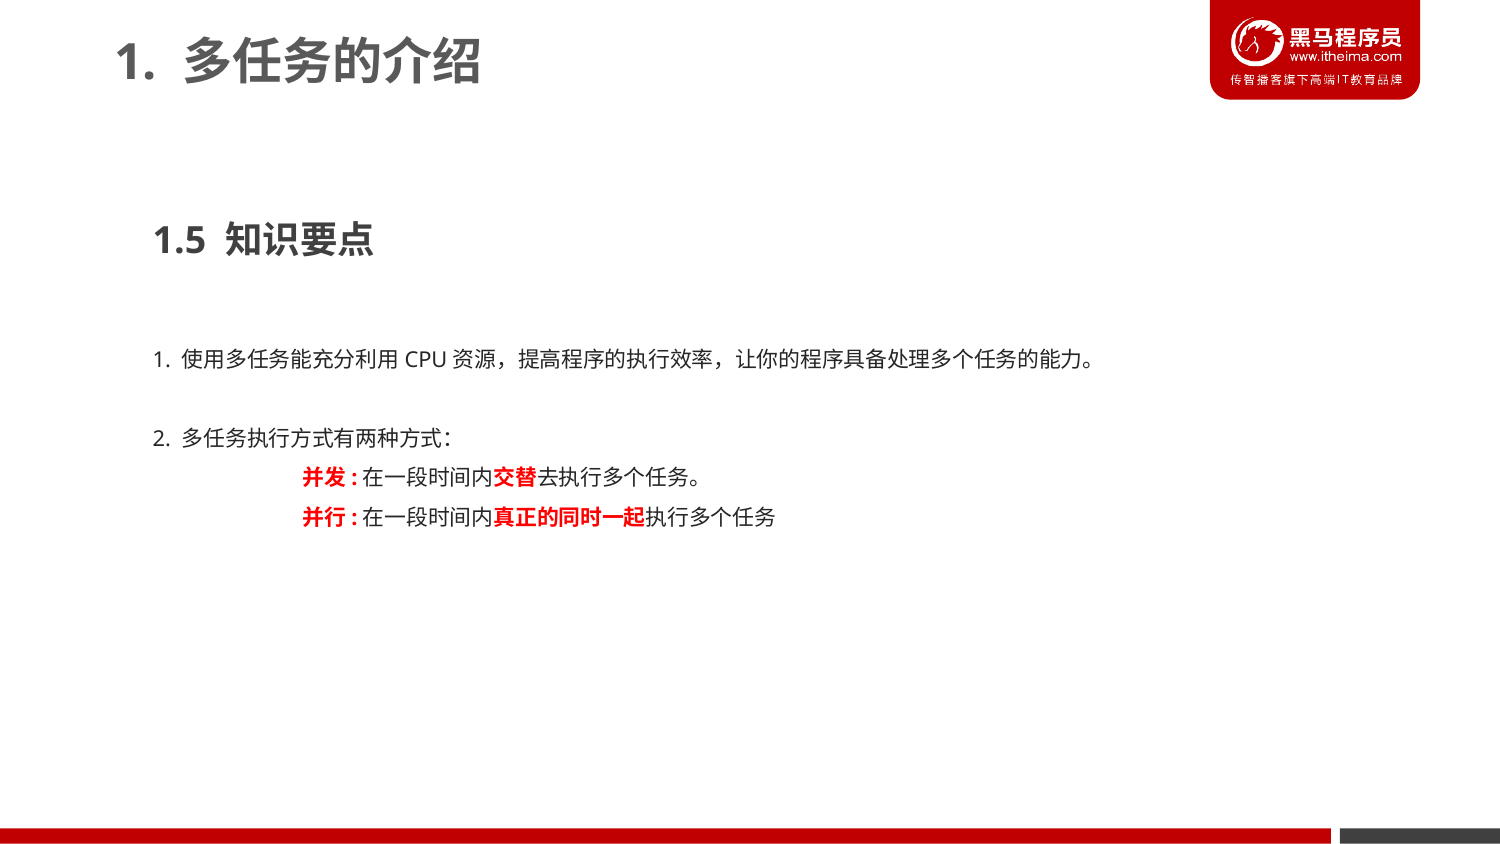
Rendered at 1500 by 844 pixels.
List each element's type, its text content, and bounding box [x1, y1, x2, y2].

text_box 1. 多任务的介绍 [103, 0, 987, 130]
text_box 1.5 知识要点 [138, 185, 1081, 268]
picture [1212, 8, 1421, 94]
text_box 1. 使用多任务能充分利用CPU资源，提高程序的执行效率，让你的程序具备处理多个任务的能力。 [138, 325, 1164, 380]
text_box 2. 多任务执行方式有两种方式： 并发:在一段时间内交替去执行多个任务。 并行:在一段时间内真正的同时一起执行多个任务 [138, 404, 1164, 537]
